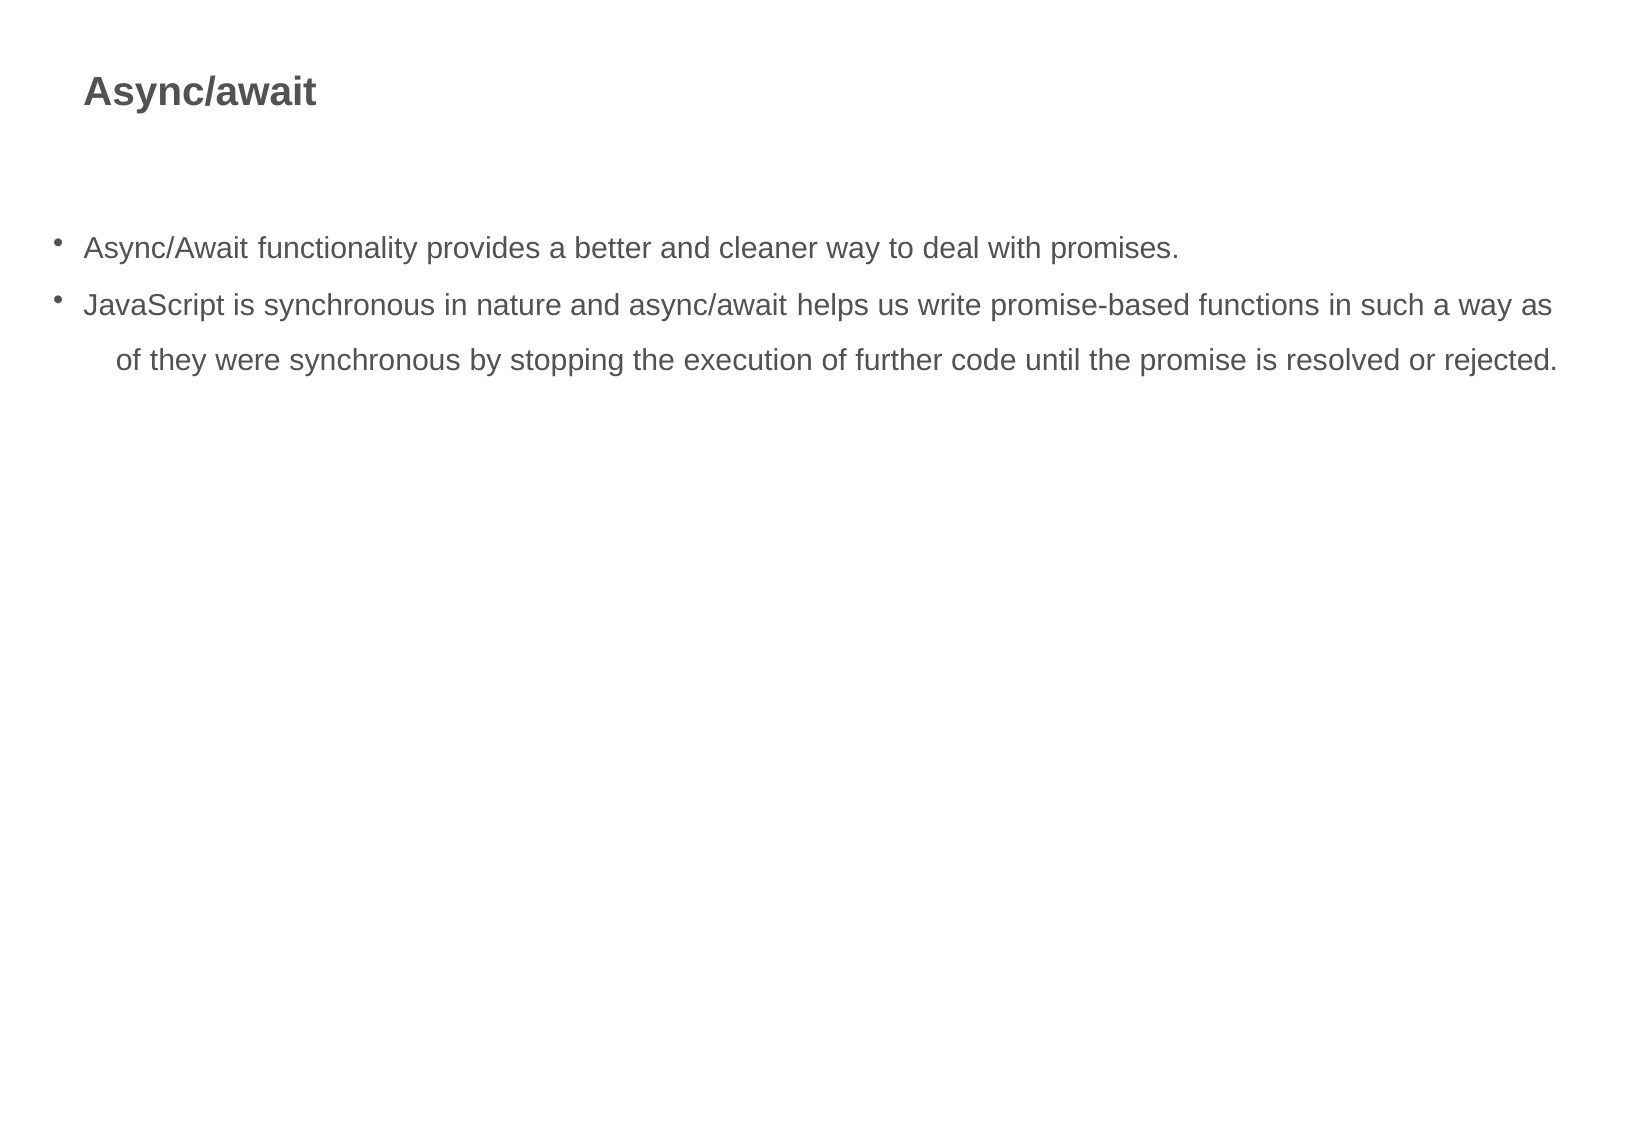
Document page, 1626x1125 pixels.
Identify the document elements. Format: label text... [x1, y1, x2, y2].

text_box Async/Await functionality provides a better and cleaner way to deal with promises. JavaScript is synchronous in nature and async/await helps us write promise-based functions in such a way as of they were synchronous by stopping the execution of further code until the promise is resolved or rejected. [51, 207, 1568, 377]
title Async/await [48, 33, 1154, 253]
